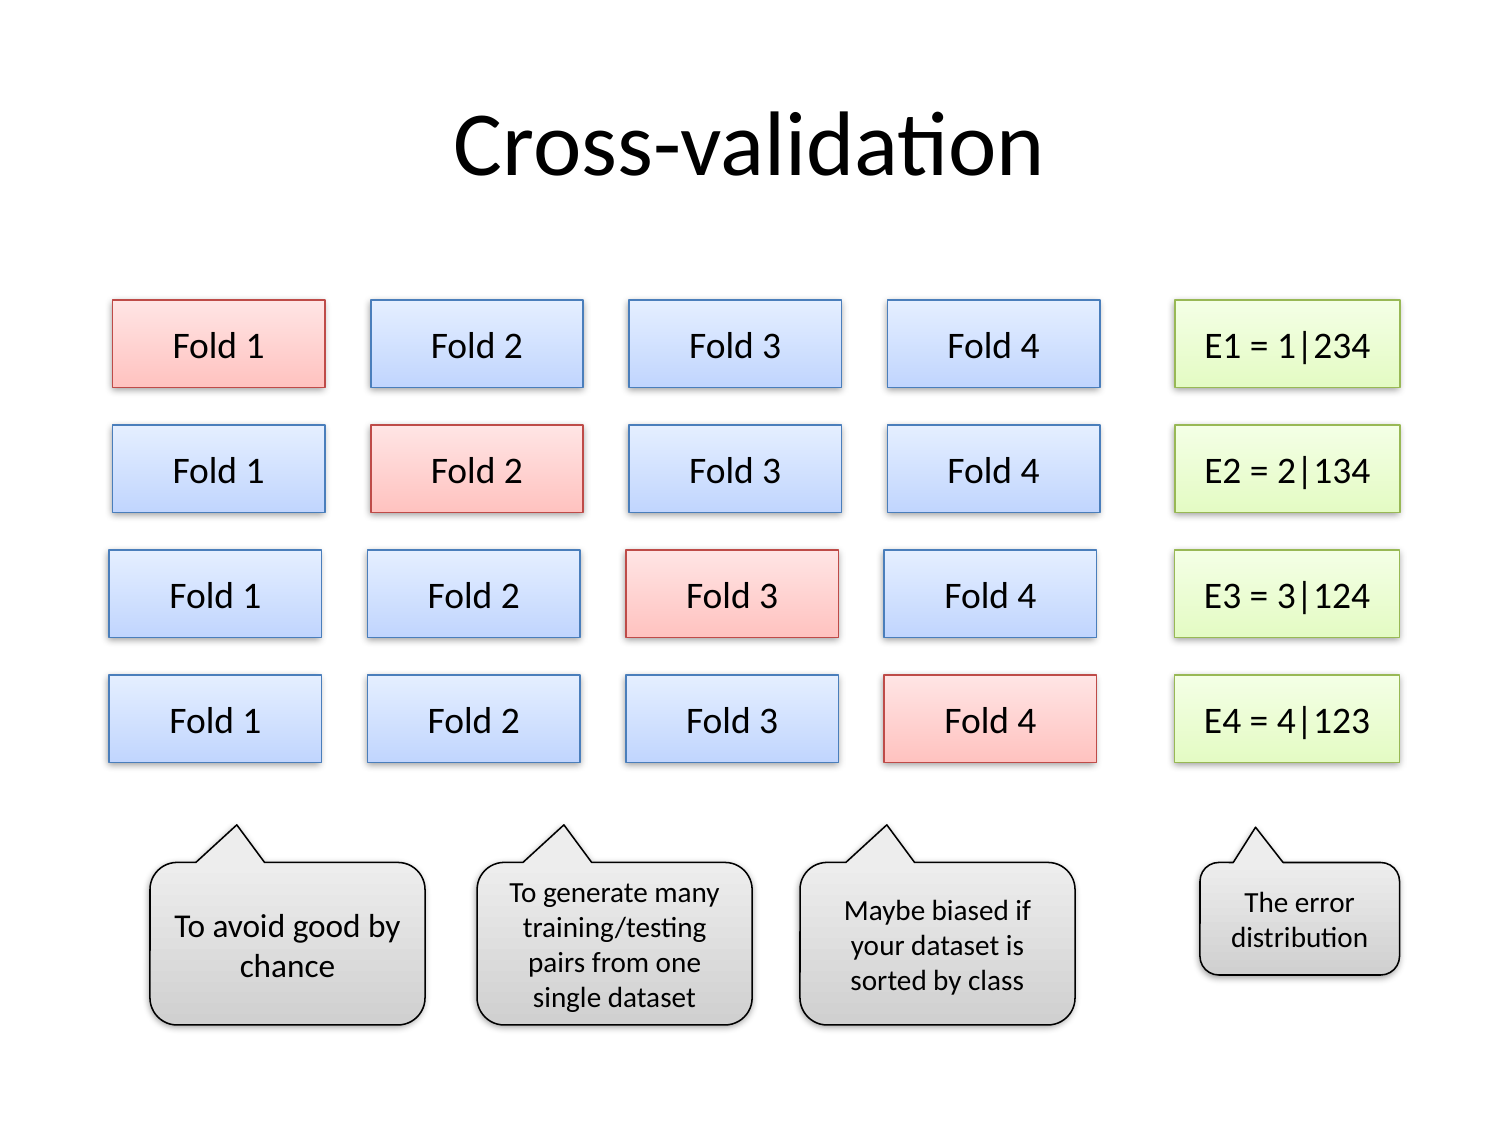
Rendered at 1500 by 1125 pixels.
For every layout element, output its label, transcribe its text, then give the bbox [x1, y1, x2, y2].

text_box Fold 3 [625, 549, 839, 638]
text_box The error distribution [1199, 826, 1401, 976]
text_box Fold 2 [367, 549, 581, 638]
text_box Fold 4 [883, 674, 1097, 763]
text_box To generate many training/testing pairs from one single dataset [476, 824, 753, 1026]
text_box E3 = 3|124 [1174, 549, 1400, 638]
text_box Fold 3 [625, 674, 839, 763]
text_box Fold 4 [883, 549, 1097, 638]
title Cross-validation [75, 45, 1425, 233]
text_box Fold 1 [112, 299, 326, 388]
text_box Fold 1 [108, 549, 322, 638]
text_box Fold 3 [628, 299, 842, 388]
text_box Fold 1 [112, 424, 326, 513]
text_box Maybe biased if your dataset is sorted by class [799, 824, 1076, 1026]
text_box Fold 1 [108, 674, 322, 763]
text_box Fold 4 [887, 424, 1101, 513]
text_box Fold 2 [367, 674, 581, 763]
text_box Fold 3 [628, 424, 842, 513]
text_box Fold 2 [370, 299, 584, 388]
text_box E2 = 2|134 [1174, 424, 1401, 513]
text_box Fold 2 [370, 424, 584, 513]
text_box E1 = 1|234 [1174, 299, 1401, 388]
text_box E4 = 4|123 [1174, 674, 1400, 763]
text_box To avoid good by chance [149, 824, 426, 1026]
text_box Fold 4 [887, 299, 1101, 388]
